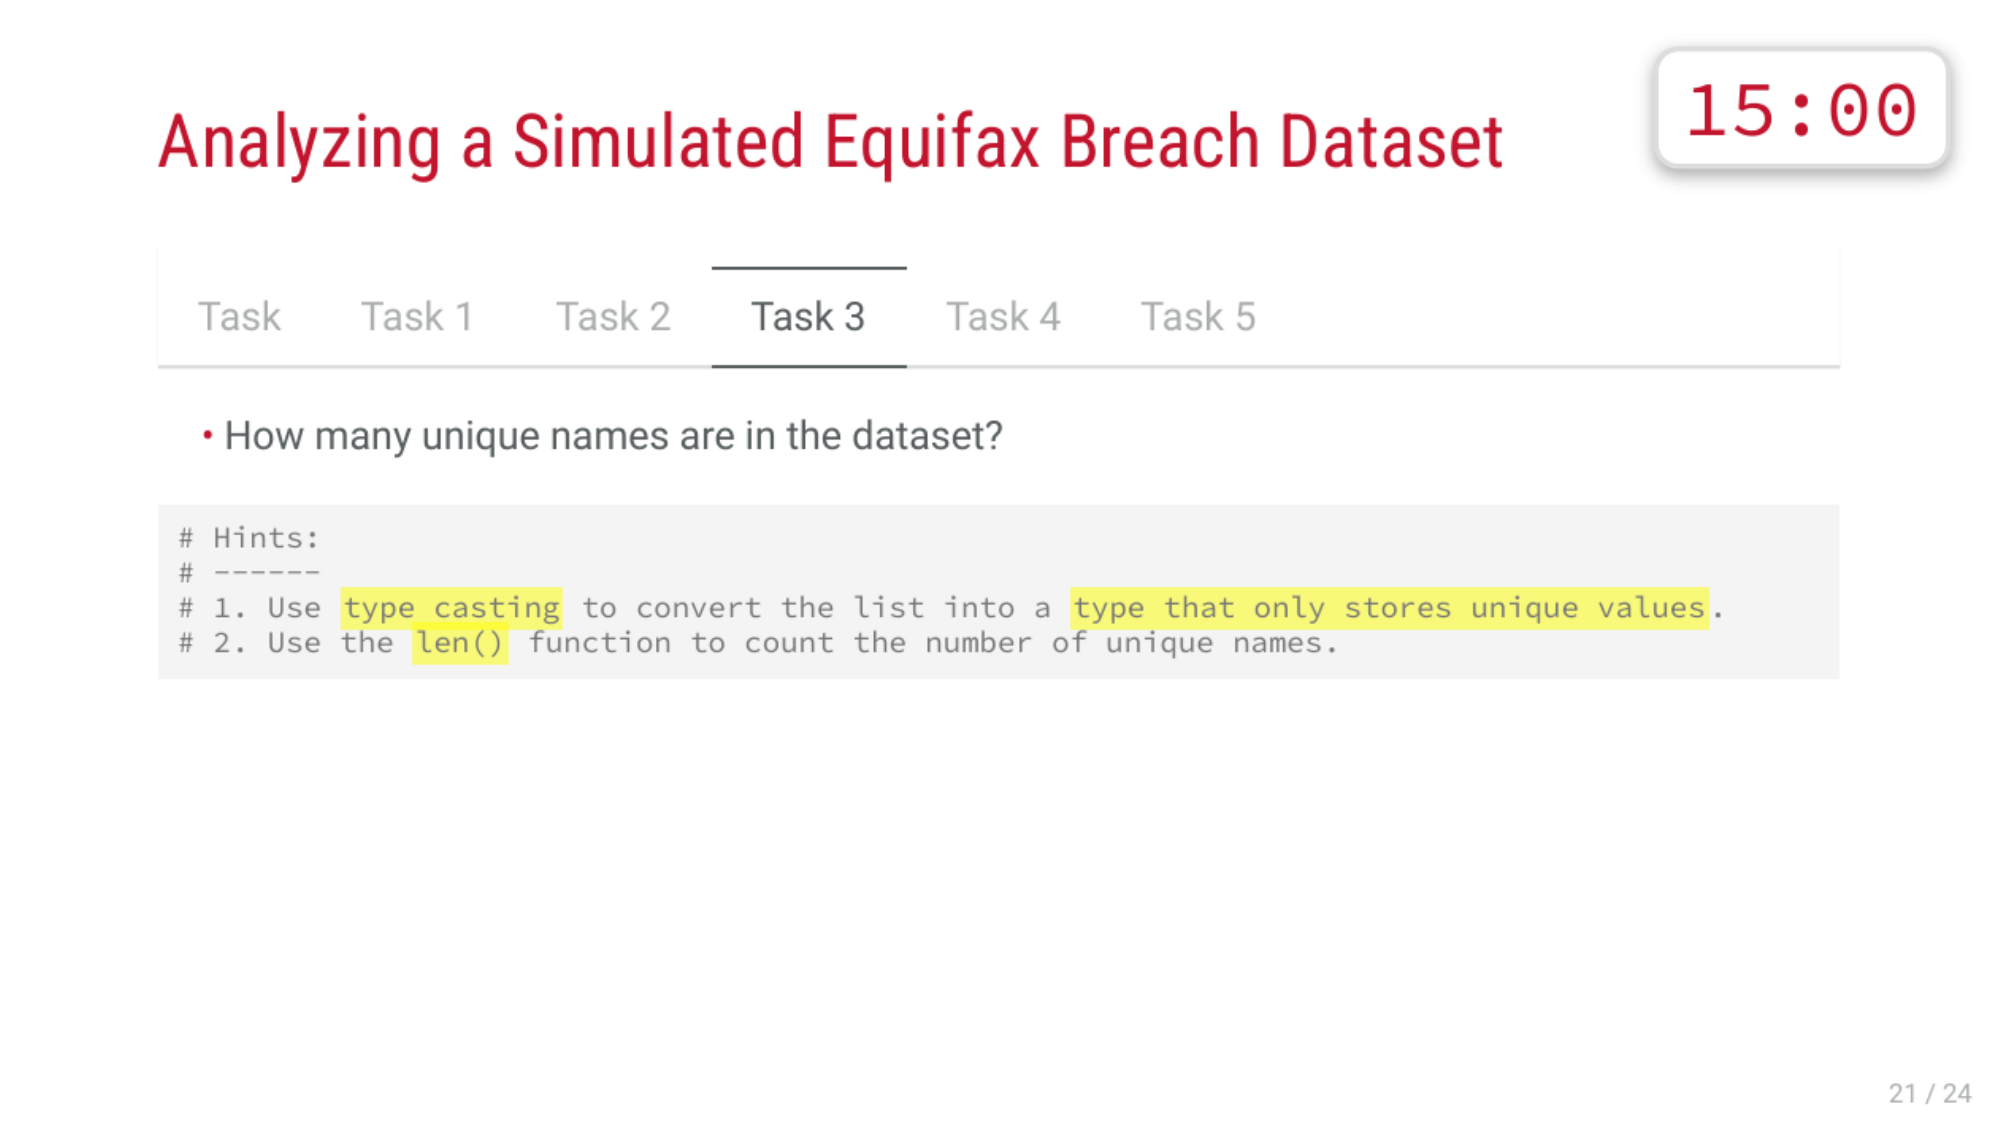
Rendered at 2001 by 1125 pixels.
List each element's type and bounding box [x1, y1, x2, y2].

list [0, 0, 2000, 1125]
